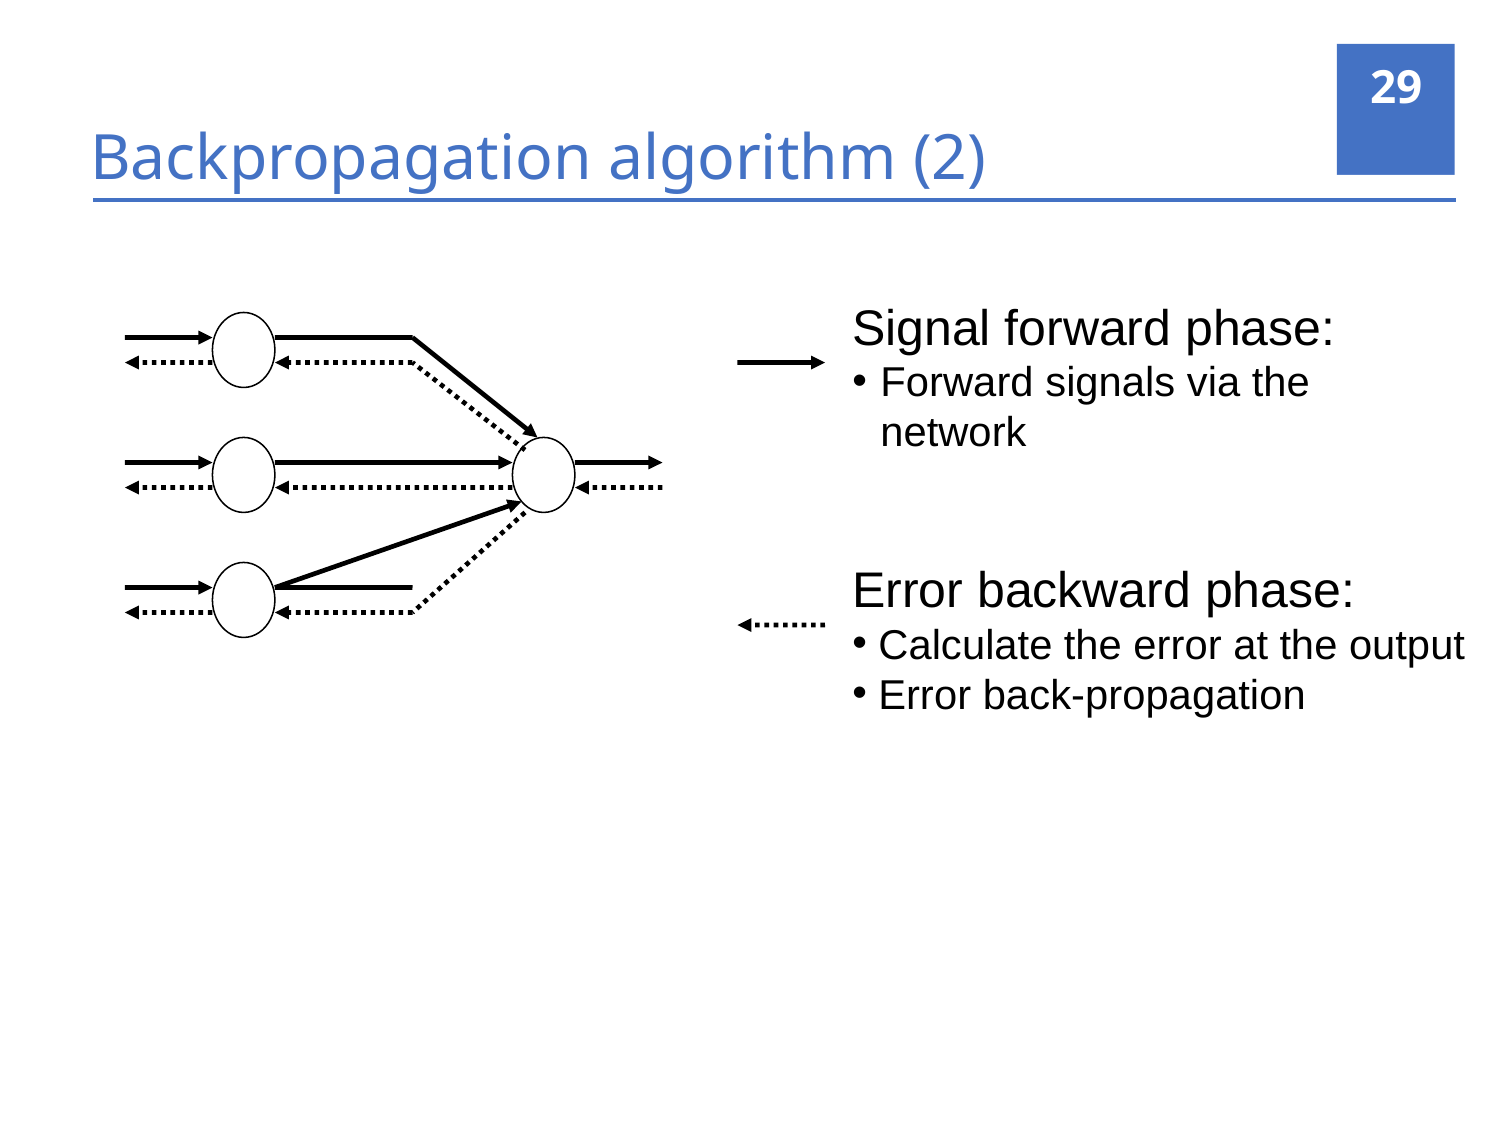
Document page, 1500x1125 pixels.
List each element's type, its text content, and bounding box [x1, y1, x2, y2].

text_box [274, 606, 289, 619]
text_box [412, 337, 538, 438]
text_box Error backward phase: Calculate the error at the output Error back-propagation [837, 550, 1488, 725]
text_box [737, 618, 752, 632]
text_box [124, 356, 140, 369]
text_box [411, 501, 523, 591]
text_box [124, 606, 140, 619]
list [75, 249, 1463, 1100]
text_box [512, 437, 575, 513]
text_box [212, 562, 275, 638]
slide_number 29 [1354, 59, 1438, 120]
text_box [124, 331, 213, 344]
text_box [737, 356, 826, 369]
text_box [124, 456, 213, 469]
text_box [274, 456, 513, 469]
text_box Signal forward phase: Forward signals via the network [837, 287, 1425, 463]
text_box [274, 356, 289, 369]
text_box [124, 481, 140, 494]
title Backpropagation algorithm (2) [75, 75, 1463, 200]
text_box [124, 581, 213, 594]
text_box [212, 312, 275, 388]
text_box [274, 481, 290, 494]
text_box [574, 481, 590, 494]
text_box [1311, 174, 1488, 338]
text_box [212, 437, 275, 513]
text_box [574, 456, 663, 469]
